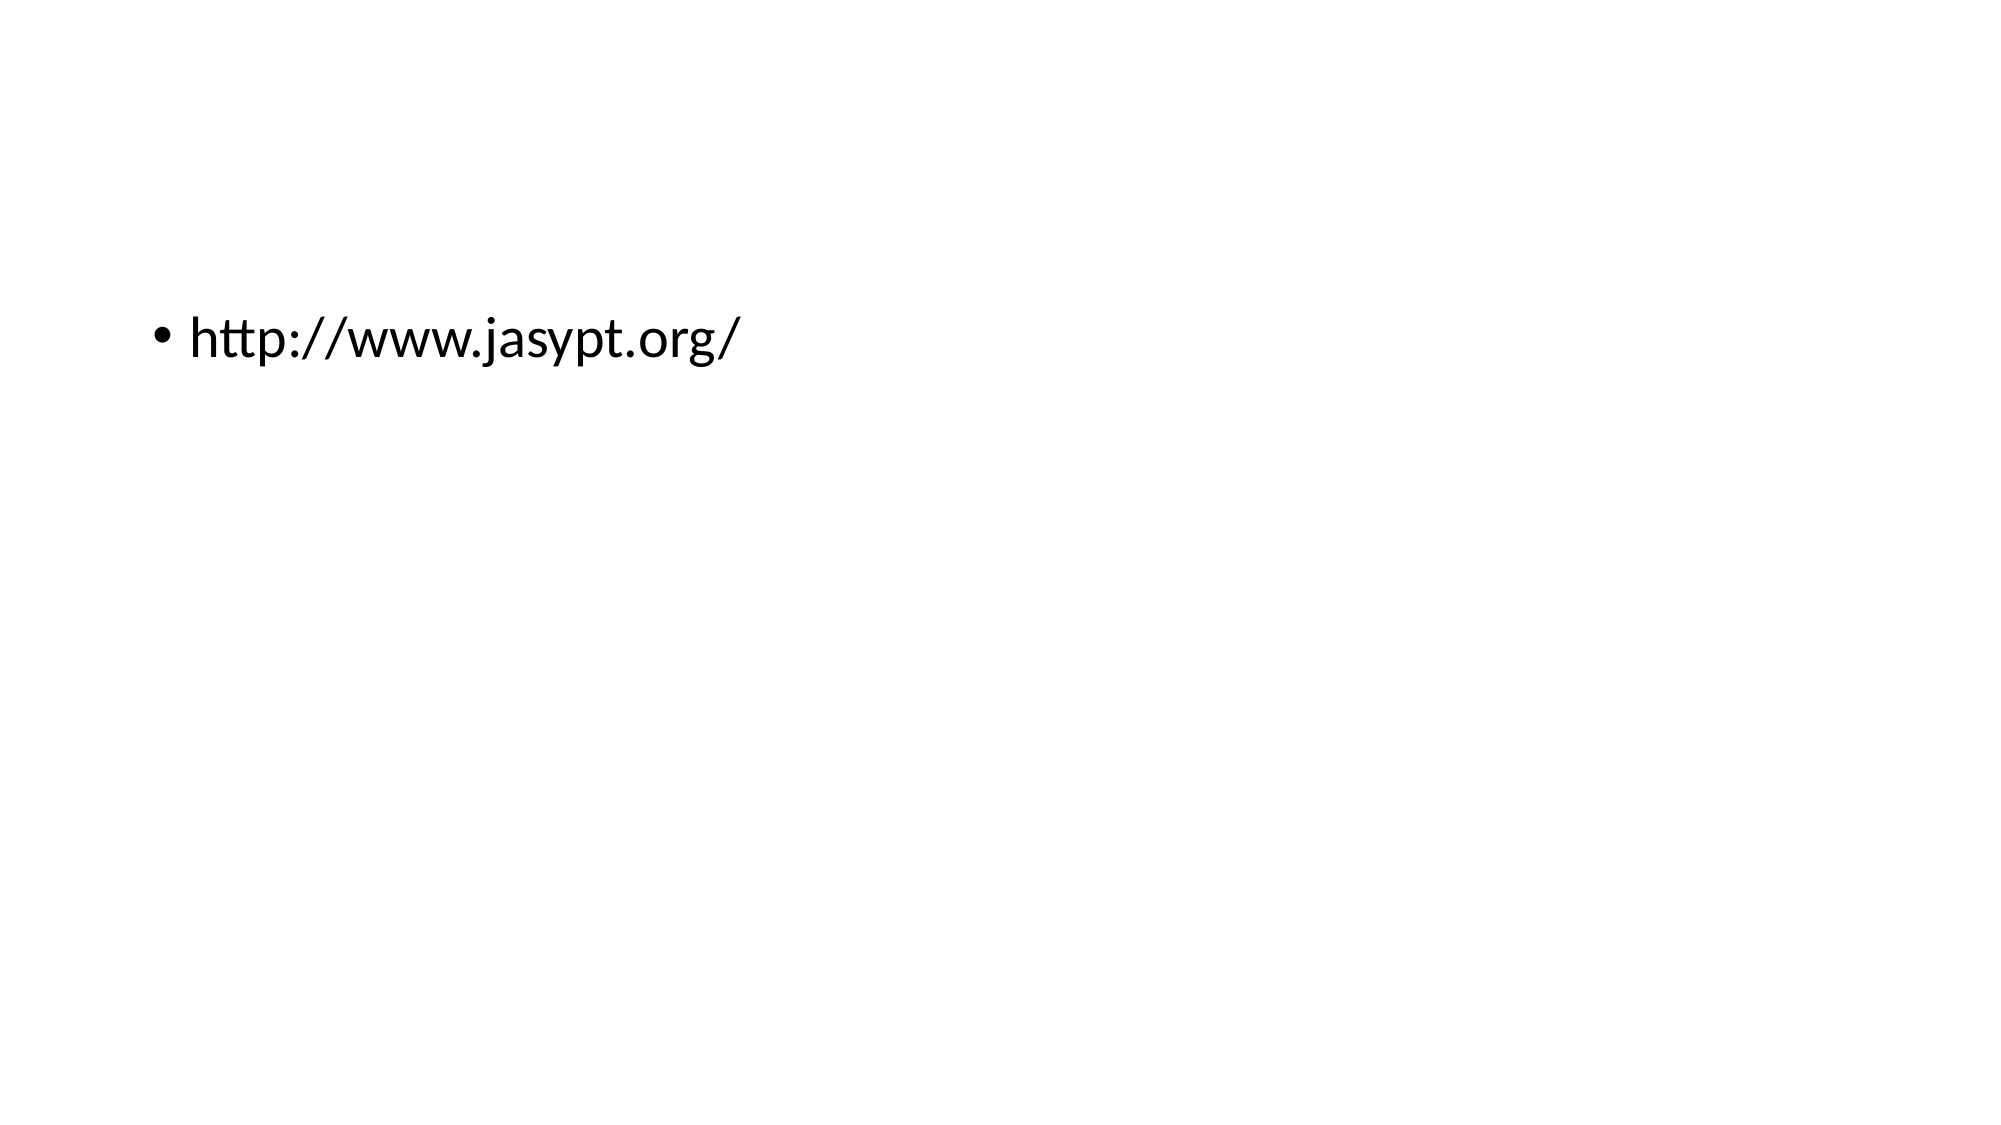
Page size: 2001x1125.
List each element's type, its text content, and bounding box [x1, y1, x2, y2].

list http://www.jasypt.org/ [137, 299, 1863, 1014]
